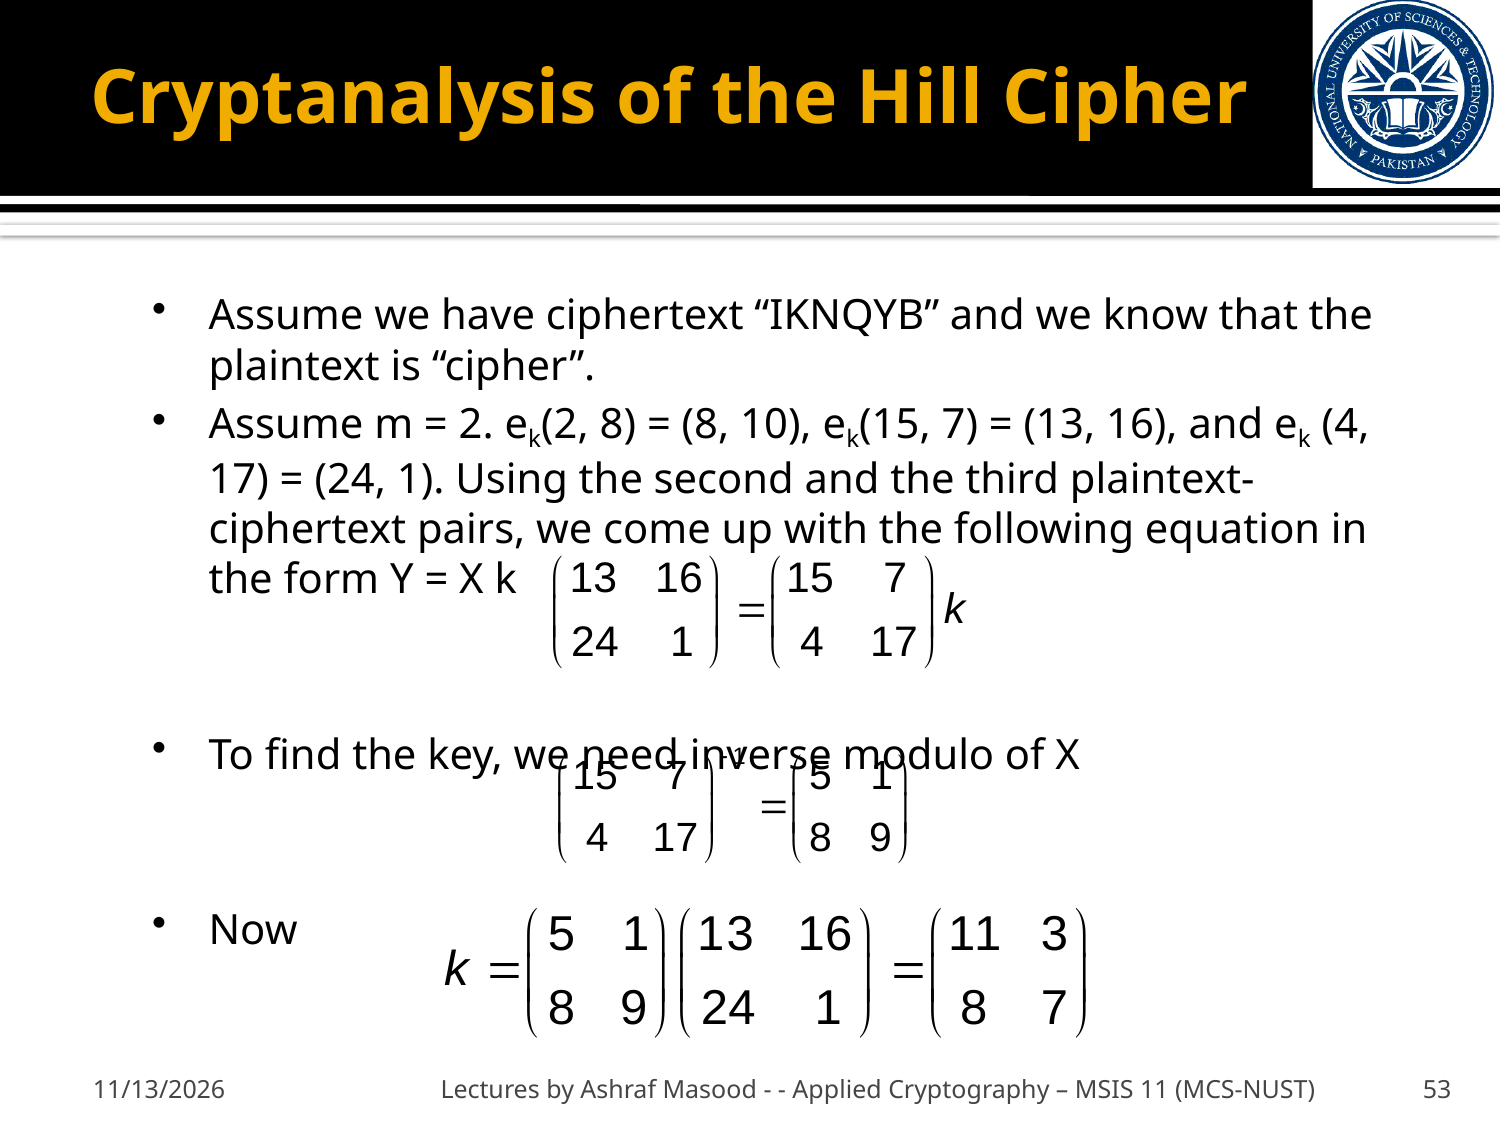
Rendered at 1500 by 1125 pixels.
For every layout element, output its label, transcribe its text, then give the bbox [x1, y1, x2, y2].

text_box Assume we have ciphertext “IKNQYB” and we know that the plaintext is “cipher”. Assume m = 2. ek(2, 8) = (8, 10), ek(15, 7) = (13, 16), and ek (4, 17) = (24, 1). Using the second and the third plaintext-ciphertext pairs, we come up with the following equation in the form Y = X k To find the key, we need inverse modulo of X Now [137, 280, 1413, 1125]
slide_number 53 [1345, 1062, 1467, 1108]
title Cryptanalysis of the Hill Cipher [75, 12, 1313, 175]
picture [1312, 0, 1500, 188]
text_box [549, 737, 918, 871]
text_box [74, 96, 1438, 200]
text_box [544, 548, 975, 677]
footer Lectures by Ashraf Masood - - Applied Cryptography – MSIS 11 (MCS-NUST) [433, 1062, 1337, 1108]
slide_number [75, 1062, 425, 1108]
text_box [437, 899, 1100, 1048]
